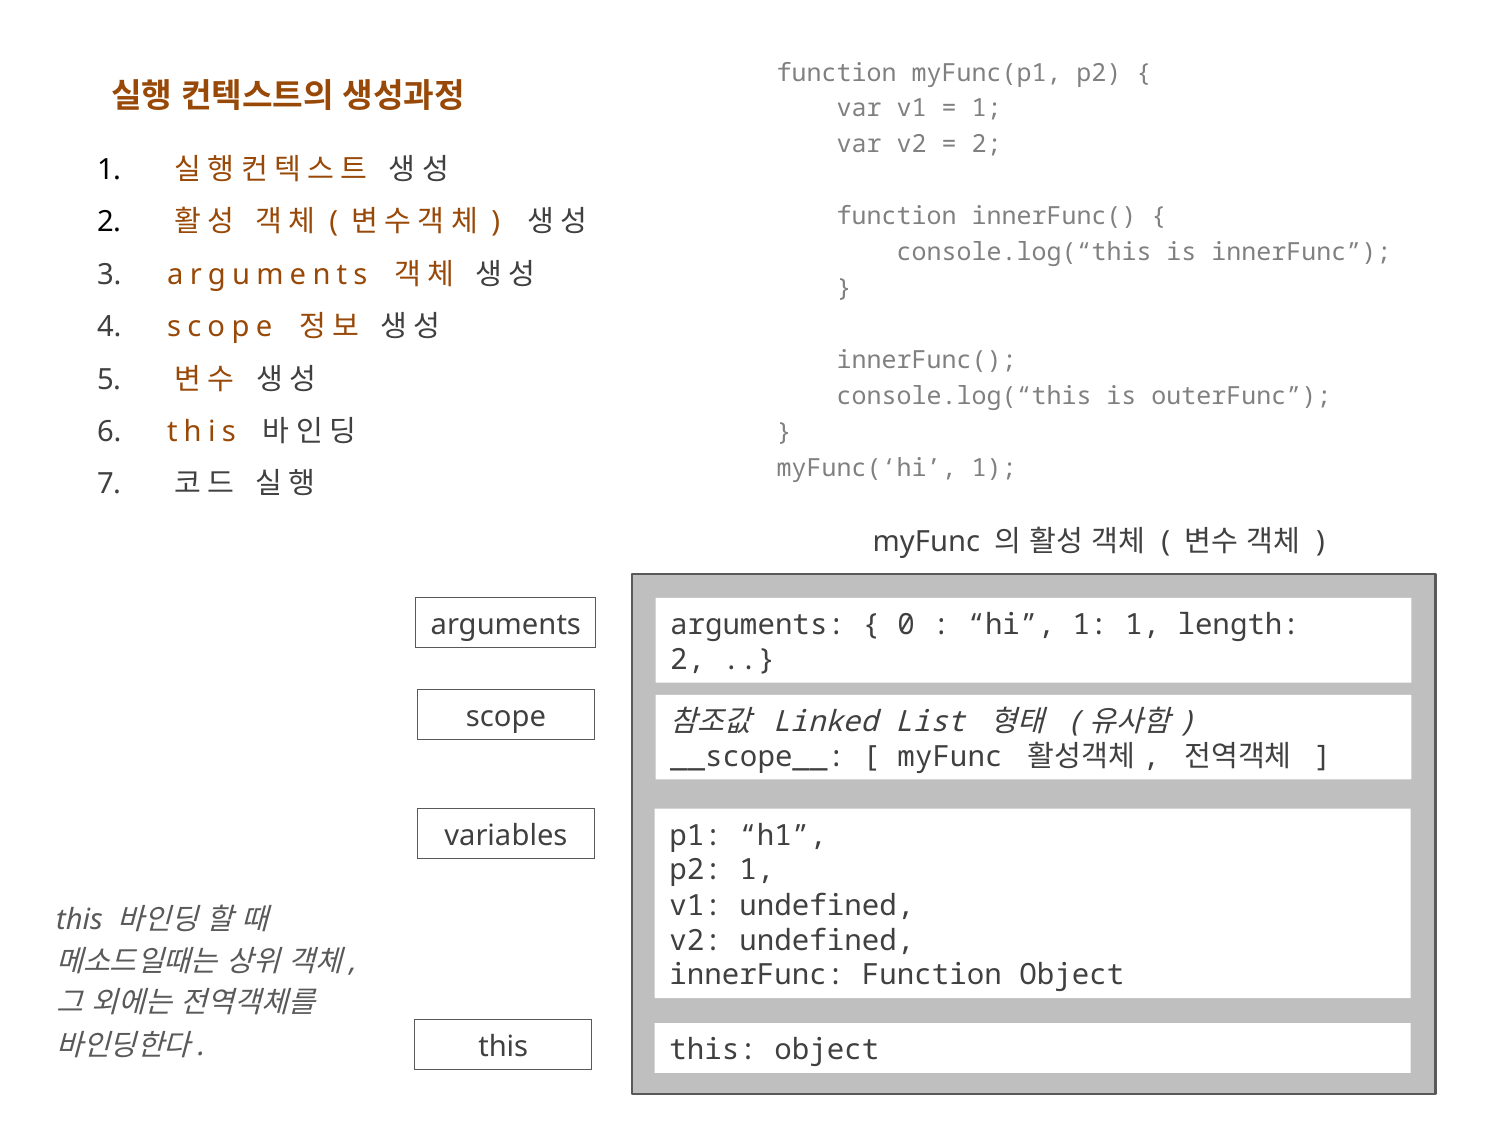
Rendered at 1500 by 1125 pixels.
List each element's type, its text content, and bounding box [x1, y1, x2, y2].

text_box variables [417, 808, 595, 859]
text_box function myFunc(p1, p2) { var v1 = 1; var v2 = 2; function innerFunc() { console.log(“this is innerFunc”); } innerFunc(); console.log(“this is outerFunc”); } myFunc(‘hi’, 1); [761, 42, 1436, 489]
text_box arguments: { 0 : “hi”, 1: 1, length: 2, ..} [655, 597, 1412, 683]
text_box arguments [415, 597, 596, 648]
text_box myFunc 의 활성 객체 ( 변수 객체 ) [857, 515, 1340, 565]
text_box 실행 컨텍스트의 생성과정 [96, 66, 481, 121]
text_box 실행컨텍스트 생성 활성 객체(변수객체) 생성 arguments 객체 생성 scope 정보 생성 변수 생성 this 바인딩 코드 실행 [82, 125, 603, 508]
text_box this 바인딩 할 때 메소드일때는 상위 객체, 그 외에는 전역객체를 바인딩한다. [41, 885, 375, 1069]
text_box scope [417, 689, 595, 740]
text_box this [414, 1019, 592, 1070]
text_box [630, 572, 1438, 1096]
text_box 참조값 Linked List 형태 (유사함) __scope__: [ myFunc 활성객체, 전역객체 ] [655, 694, 1412, 780]
text_box this: object [654, 1023, 1411, 1073]
text_box p1: “h1”, p2: 1, v1: undefined, v2: undefined, innerFunc: Function Object [654, 808, 1411, 999]
